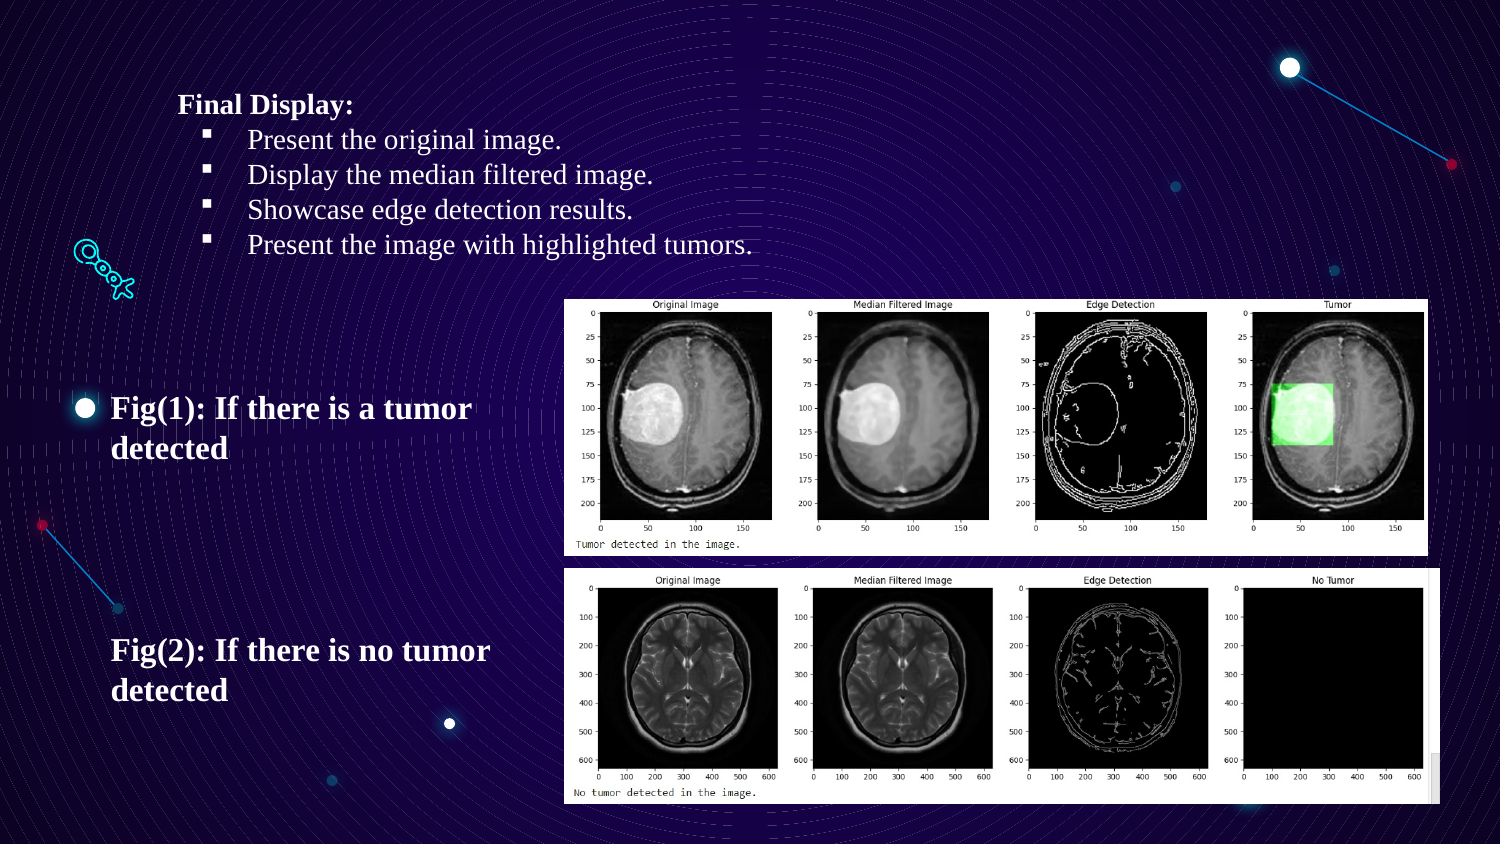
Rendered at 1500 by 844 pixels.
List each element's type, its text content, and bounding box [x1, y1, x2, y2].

subtitle Final Display: Present the original image. Display the median filtered image. Showcase edge detection results. Present the image with highlighted tumors. [110, 40, 1482, 265]
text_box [72, 238, 136, 301]
text_box Fig(1): If there is a tumor detected [72, 341, 559, 485]
text_box [1170, 181, 1182, 193]
text_box Fig(2): If there is no tumor detected [72, 582, 559, 774]
picture [564, 299, 1428, 557]
picture [564, 568, 1440, 804]
text_box [1328, 265, 1341, 277]
